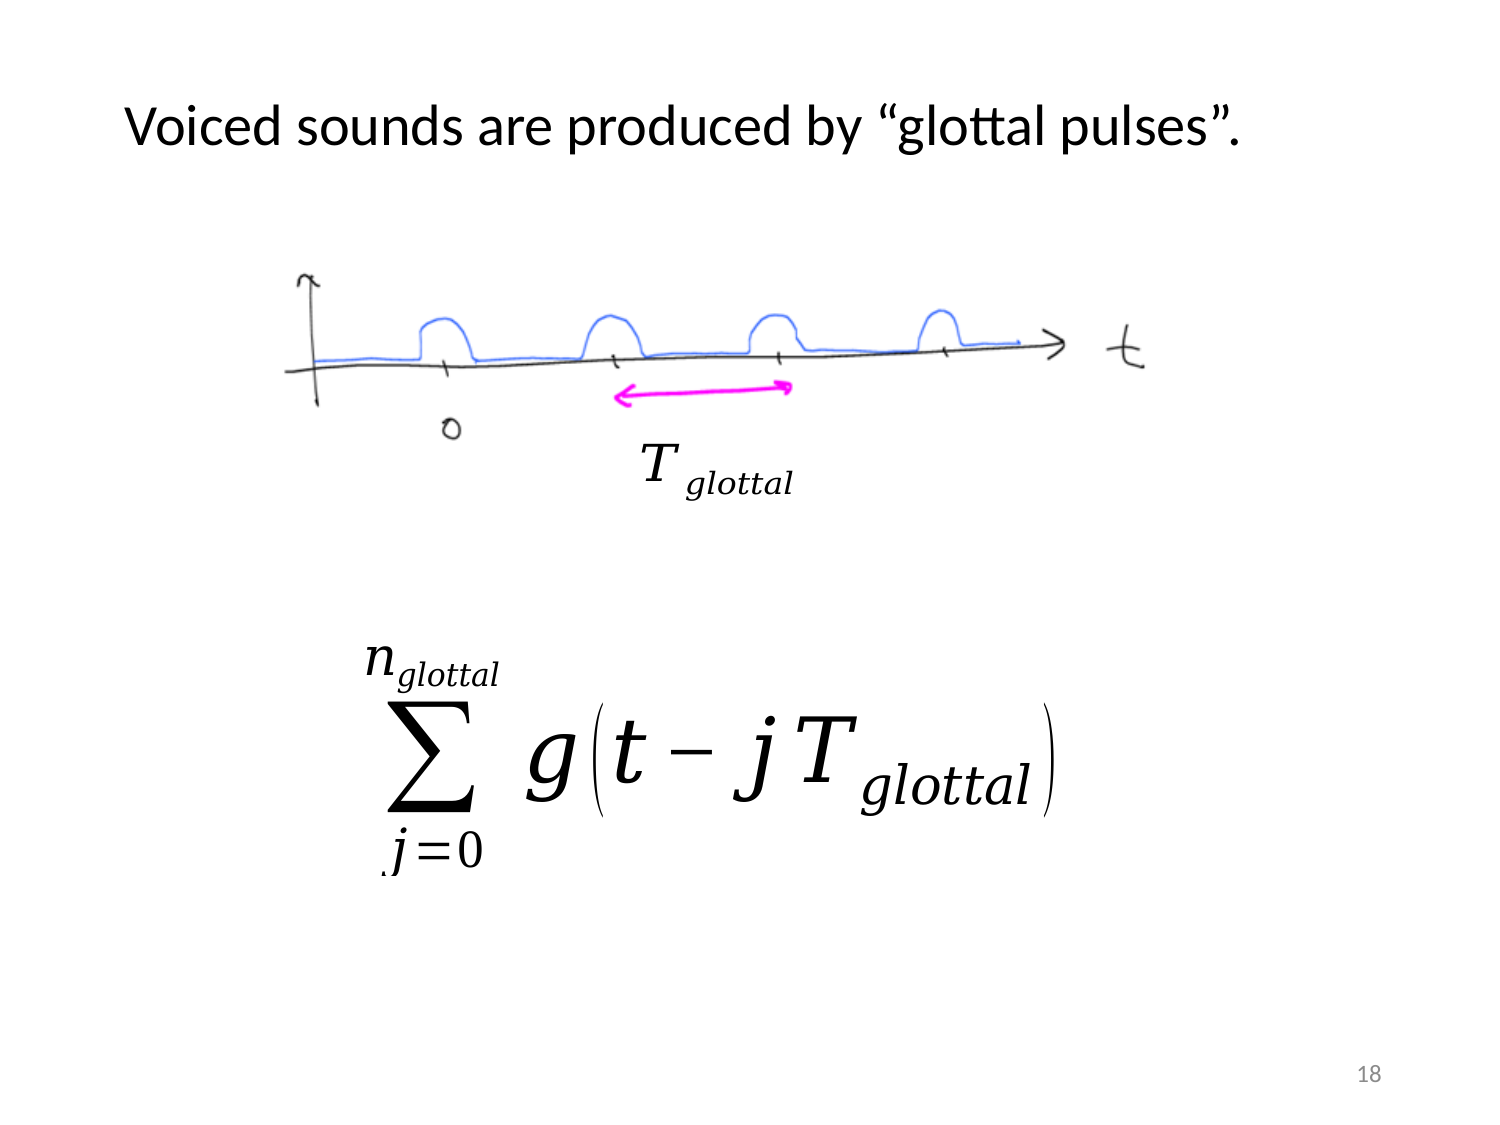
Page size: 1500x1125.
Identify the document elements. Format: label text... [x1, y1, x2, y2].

text_box Voiced sounds are produced by “glottal pulses”. [109, 79, 1324, 165]
text_box [678, 488, 1060, 516]
picture [255, 254, 1201, 488]
slide_number 18 [1059, 1042, 1397, 1103]
